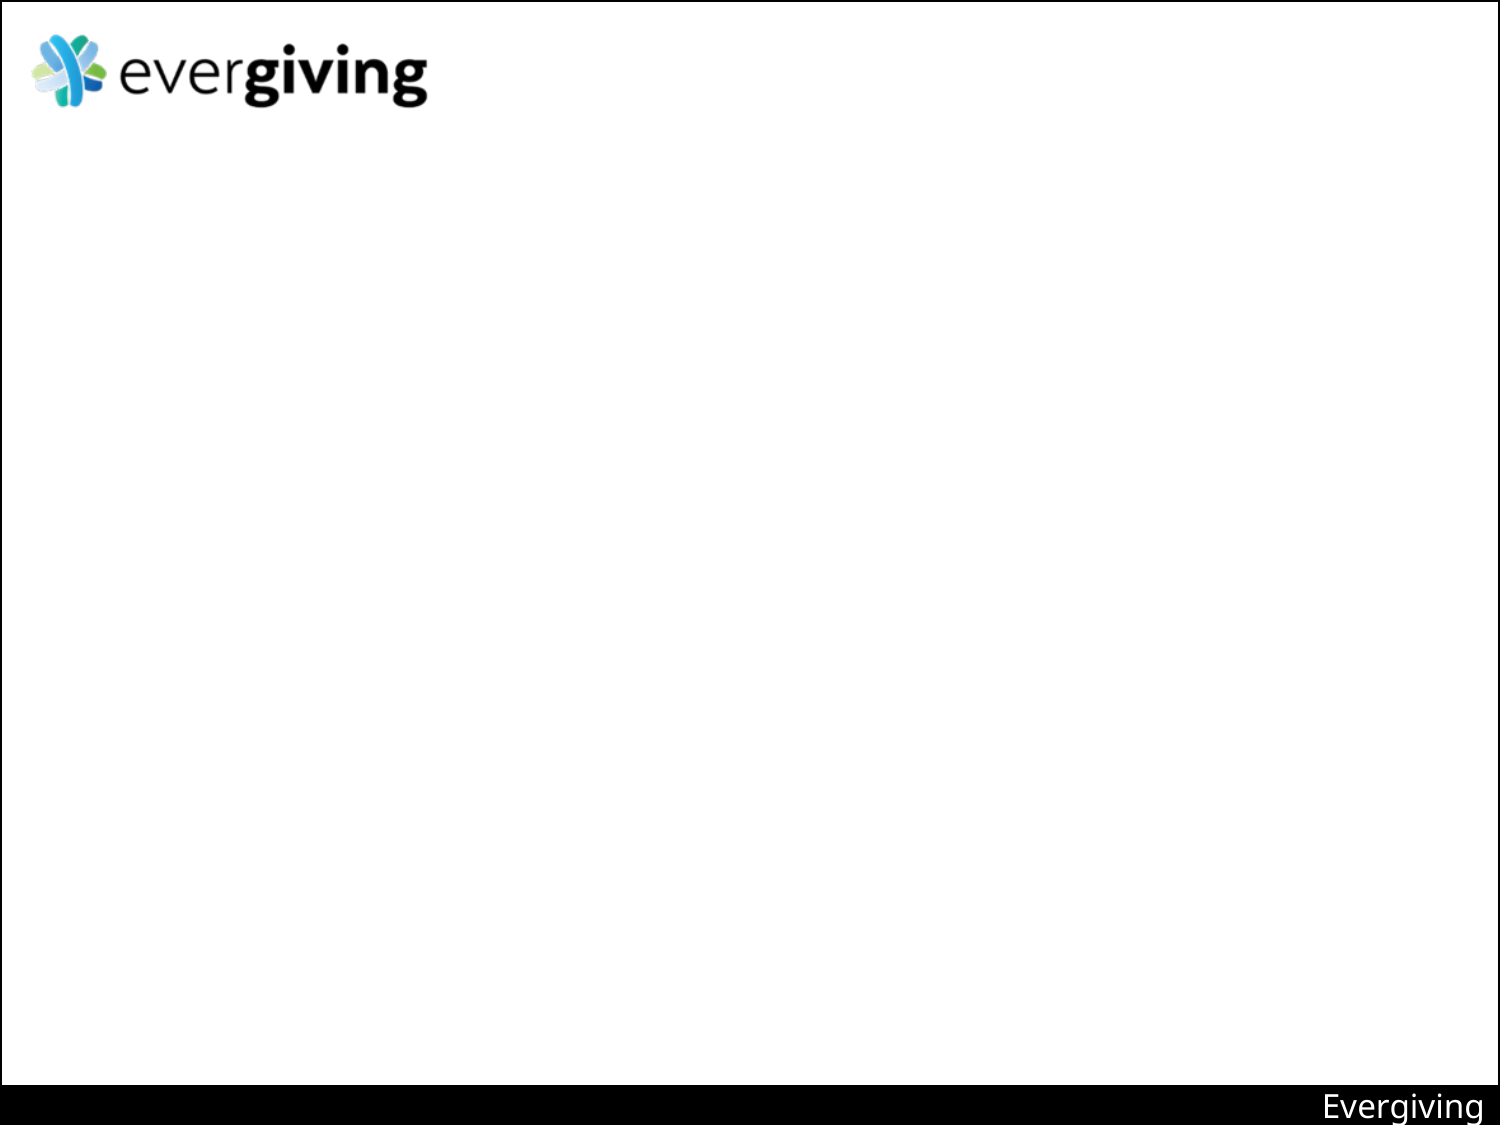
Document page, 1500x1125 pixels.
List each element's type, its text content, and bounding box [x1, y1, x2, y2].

picture [14, 16, 445, 124]
text_box [0, 0, 1500, 1091]
text_box Evergiving [0, 1091, 1500, 1125]
